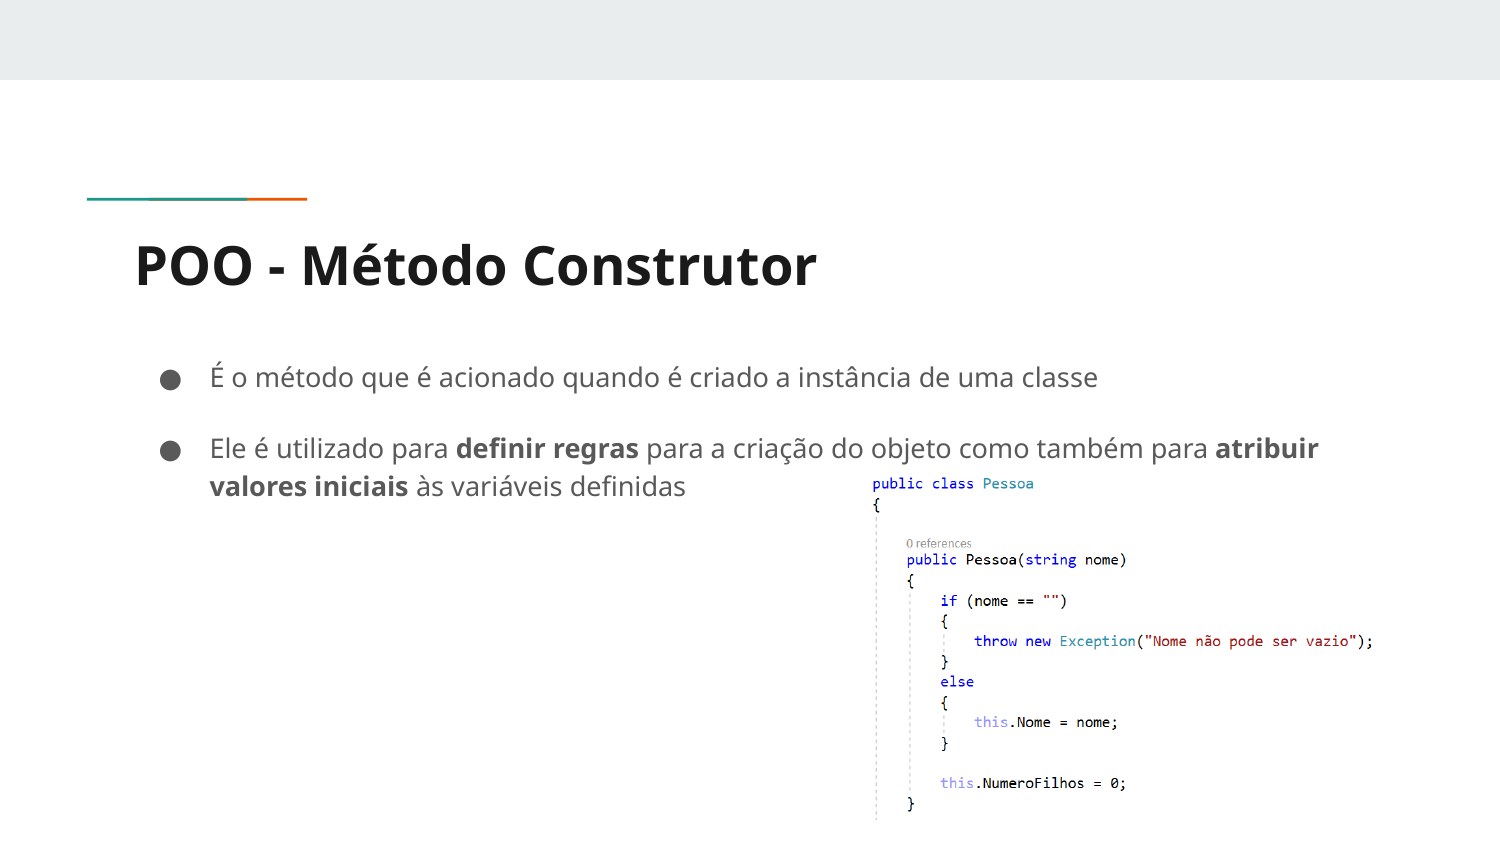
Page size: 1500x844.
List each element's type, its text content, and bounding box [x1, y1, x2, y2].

title POO - Método Construtor [119, 216, 1381, 305]
picture [867, 473, 1382, 820]
list É o método que é acionado quando é criado a instância de uma classe Ele é utilizado para definir regras para a criação do objeto como também para atribuir valores iniciais às variáveis definidas [119, 341, 1381, 808]
